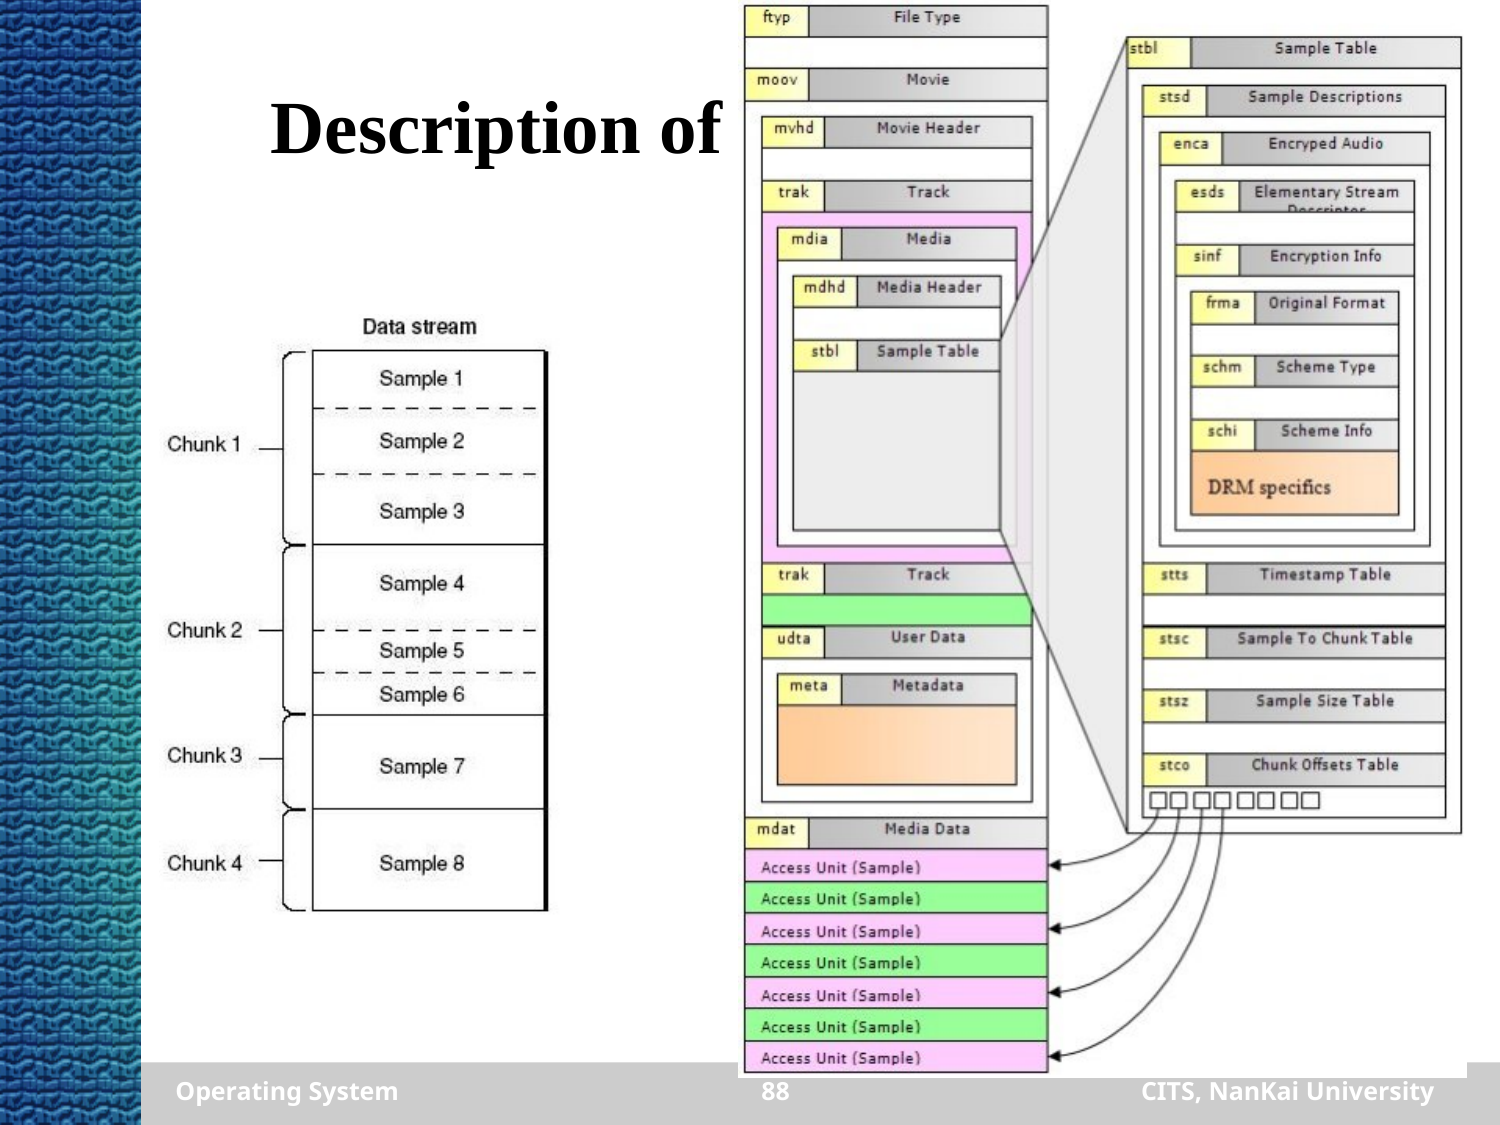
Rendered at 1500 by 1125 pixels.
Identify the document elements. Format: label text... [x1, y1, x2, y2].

picture [0, 0, 141, 1125]
footer CITS, NanKai University [974, 1087, 1451, 1118]
picture [159, 314, 562, 921]
slide_number 88 [600, 1067, 951, 1118]
picture [737, 0, 1467, 1079]
slide_number Operating System [160, 1067, 574, 1118]
title Description of Media File format [159, 50, 732, 197]
